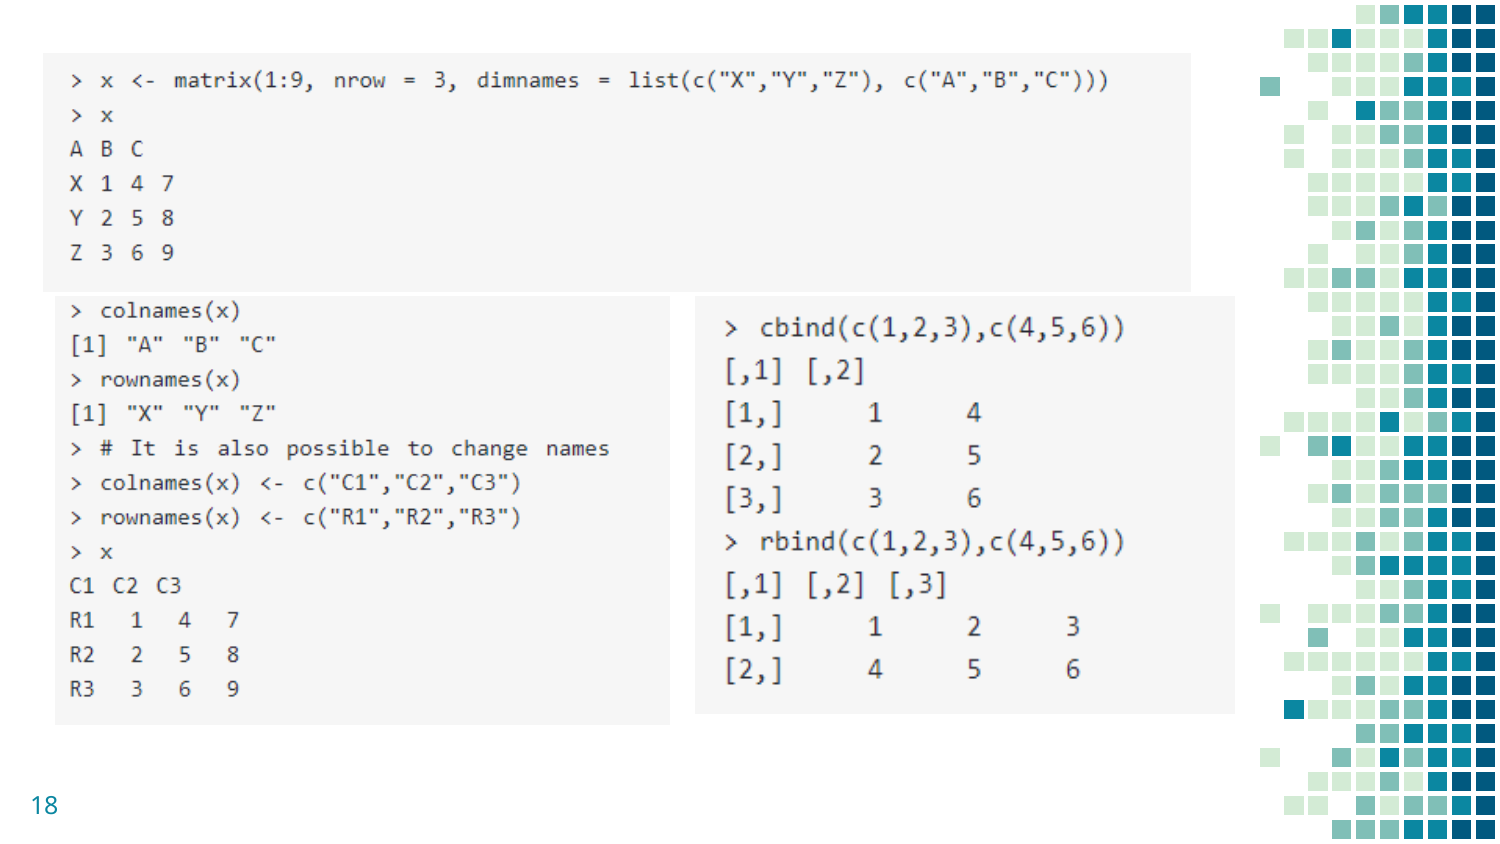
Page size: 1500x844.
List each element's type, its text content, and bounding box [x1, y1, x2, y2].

slide_number 18 [15, 774, 105, 839]
picture [43, 53, 1192, 292]
picture [54, 296, 670, 725]
picture [694, 296, 1236, 715]
